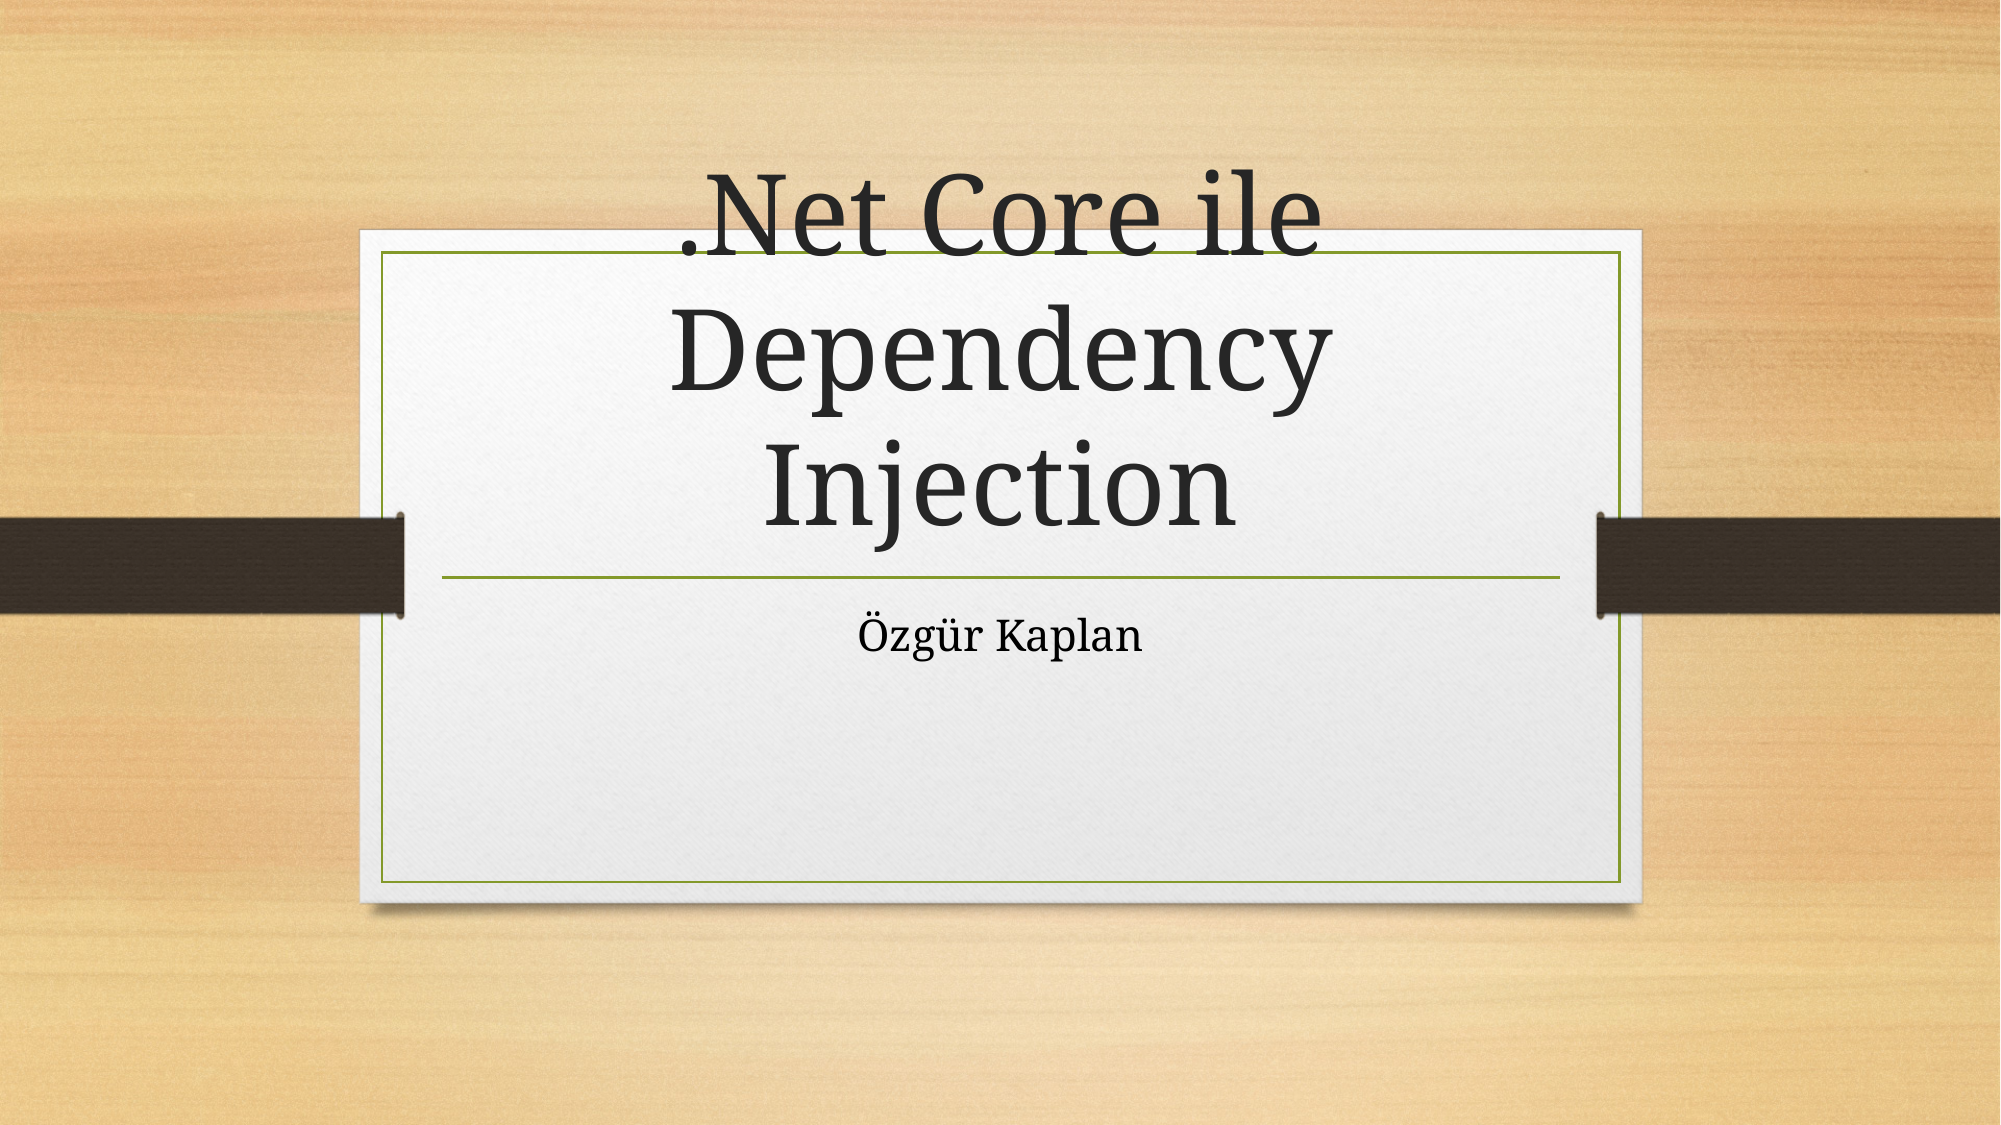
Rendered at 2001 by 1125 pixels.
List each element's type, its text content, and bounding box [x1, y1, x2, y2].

title .Net Core ile Dependency Injection [441, 306, 1560, 556]
subtitle Özgür Kaplan [441, 600, 1560, 817]
picture [0, 0, 2001, 1125]
